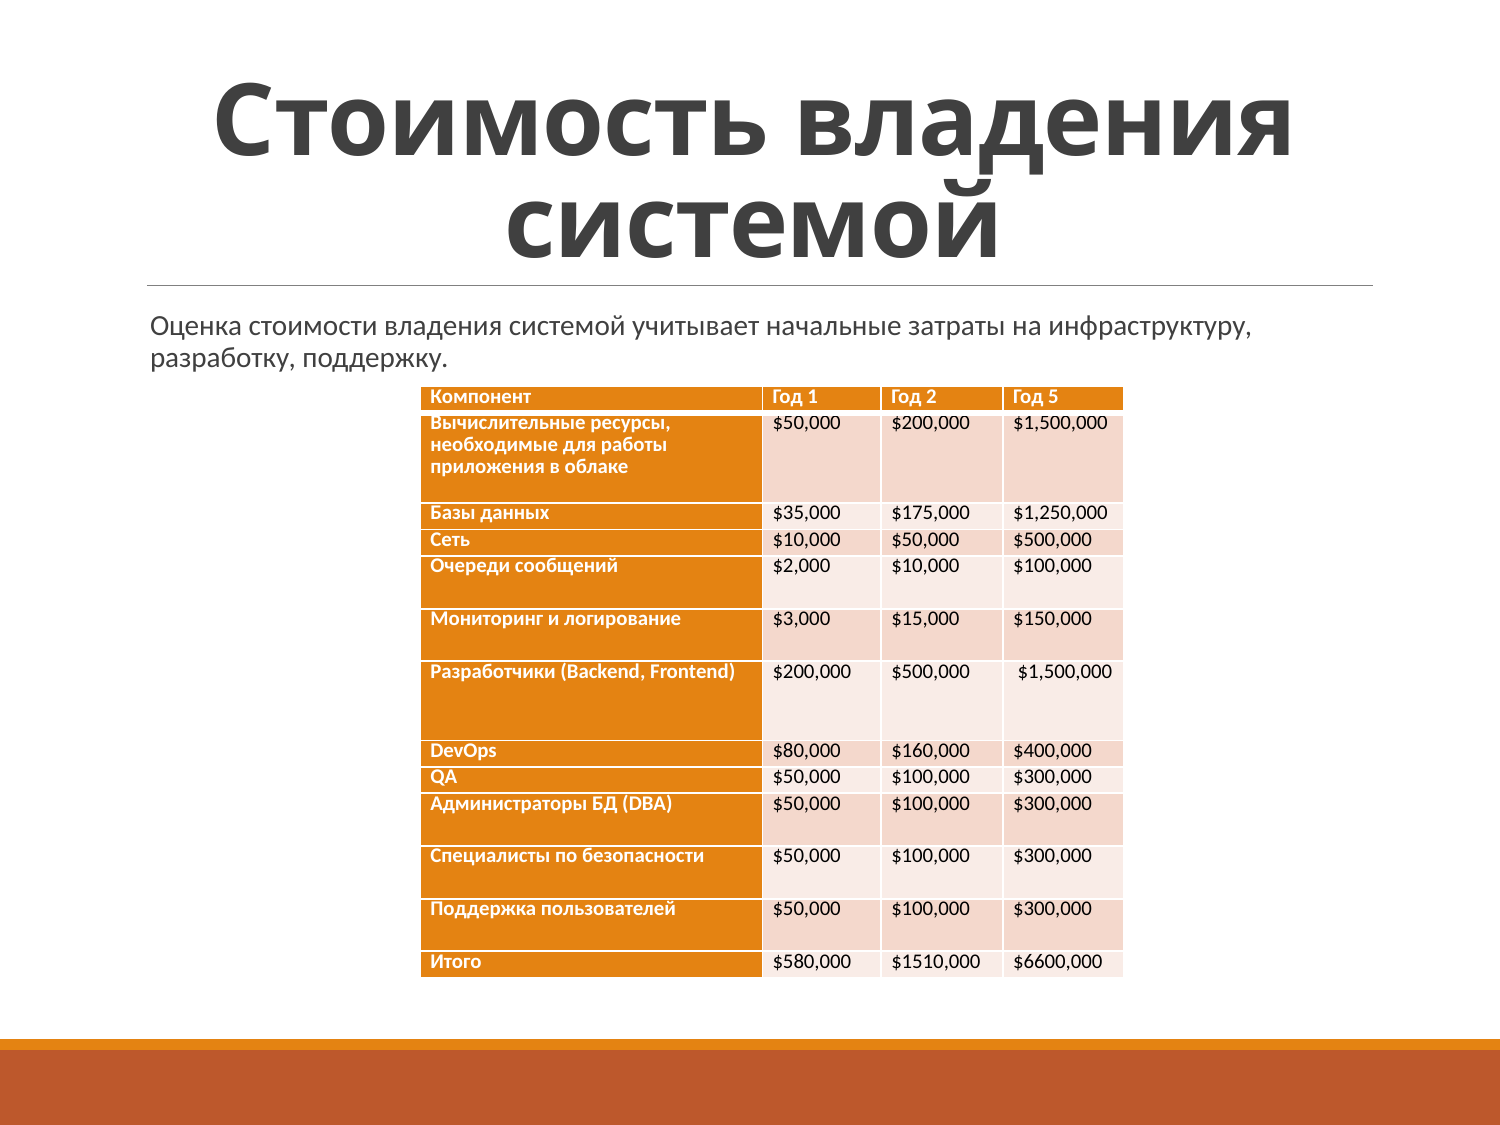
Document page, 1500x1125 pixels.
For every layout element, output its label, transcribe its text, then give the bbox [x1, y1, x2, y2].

table_cell $150,000 [1004, 610, 1123, 660]
table_cell Сеть [421, 530, 762, 555]
table_cell Итого [421, 952, 762, 977]
table_cell Базы данных [421, 504, 762, 529]
table_cell Очереди сообщений [421, 557, 762, 608]
table_cell $175,000 [882, 504, 1002, 529]
table_cell $50,000 [763, 768, 880, 792]
table_cell $50,000 [763, 900, 880, 950]
table_cell Администраторы БД (DBA) [421, 794, 762, 845]
table_cell $300,000 [1004, 900, 1123, 950]
table_cell $160,000 [882, 741, 1002, 766]
table_cell $2,000 [763, 557, 880, 608]
table_cell $200,000 [882, 416, 1002, 502]
table_cell $300,000 [1004, 794, 1123, 845]
table_header Год 5 [1004, 387, 1123, 410]
table_cell $10,000 [882, 557, 1002, 608]
table_cell $50,000 [763, 847, 880, 898]
table_cell $300,000 [1004, 768, 1123, 792]
table_cell QA [421, 768, 762, 792]
table_cell $6600,000 [1004, 952, 1123, 977]
table_cell $50,000 [763, 416, 880, 502]
table_cell DevOps [421, 741, 762, 766]
table_cell Вычислительные ресурсы, необходимые для работы приложения в облаке [421, 416, 762, 502]
table_cell $35,000 [763, 504, 880, 529]
table_cell $10,000 [763, 530, 880, 555]
table_cell $50,000 [763, 794, 880, 845]
table_header Год 2 [882, 387, 1002, 410]
table_cell Специалисты по безопасности [421, 847, 762, 898]
table_cell $100,000 [882, 768, 1002, 792]
table_cell $1,500,000 [1004, 662, 1123, 740]
table_cell $100,000 [882, 794, 1002, 845]
table_cell $500,000 [882, 662, 1002, 740]
list Оценка стоимости владения системой учитывает начальные затраты на инфраструктуру, разработку, поддержку. [135, 302, 1373, 963]
table_cell $100,000 [882, 847, 1002, 898]
table_cell Мониторинг и логирование [421, 610, 762, 660]
table_cell $1,500,000 [1004, 416, 1123, 502]
table_cell $3,000 [763, 610, 880, 660]
table_cell Поддержка пользователей [421, 900, 762, 950]
table_cell Разработчики (Backend, Frontend) [421, 662, 762, 740]
table_cell $80,000 [763, 741, 880, 766]
table_cell $300,000 [1004, 847, 1123, 898]
table_cell $50,000 [882, 530, 1002, 555]
table_cell $400,000 [1004, 741, 1123, 766]
table_header Компонент [421, 387, 762, 410]
table_cell $100,000 [882, 900, 1002, 950]
table_cell $15,000 [882, 610, 1002, 660]
table_cell $580,000 [763, 952, 880, 977]
table_header Год 1 [763, 387, 880, 410]
title Стоимость владения системой [135, 47, 1373, 285]
table_cell $200,000 [763, 662, 880, 740]
table_cell $1,250,000 [1004, 504, 1123, 529]
table_cell $500,000 [1004, 530, 1123, 555]
table_cell $100,000 [1004, 557, 1123, 608]
table_cell $1510,000 [882, 952, 1002, 977]
